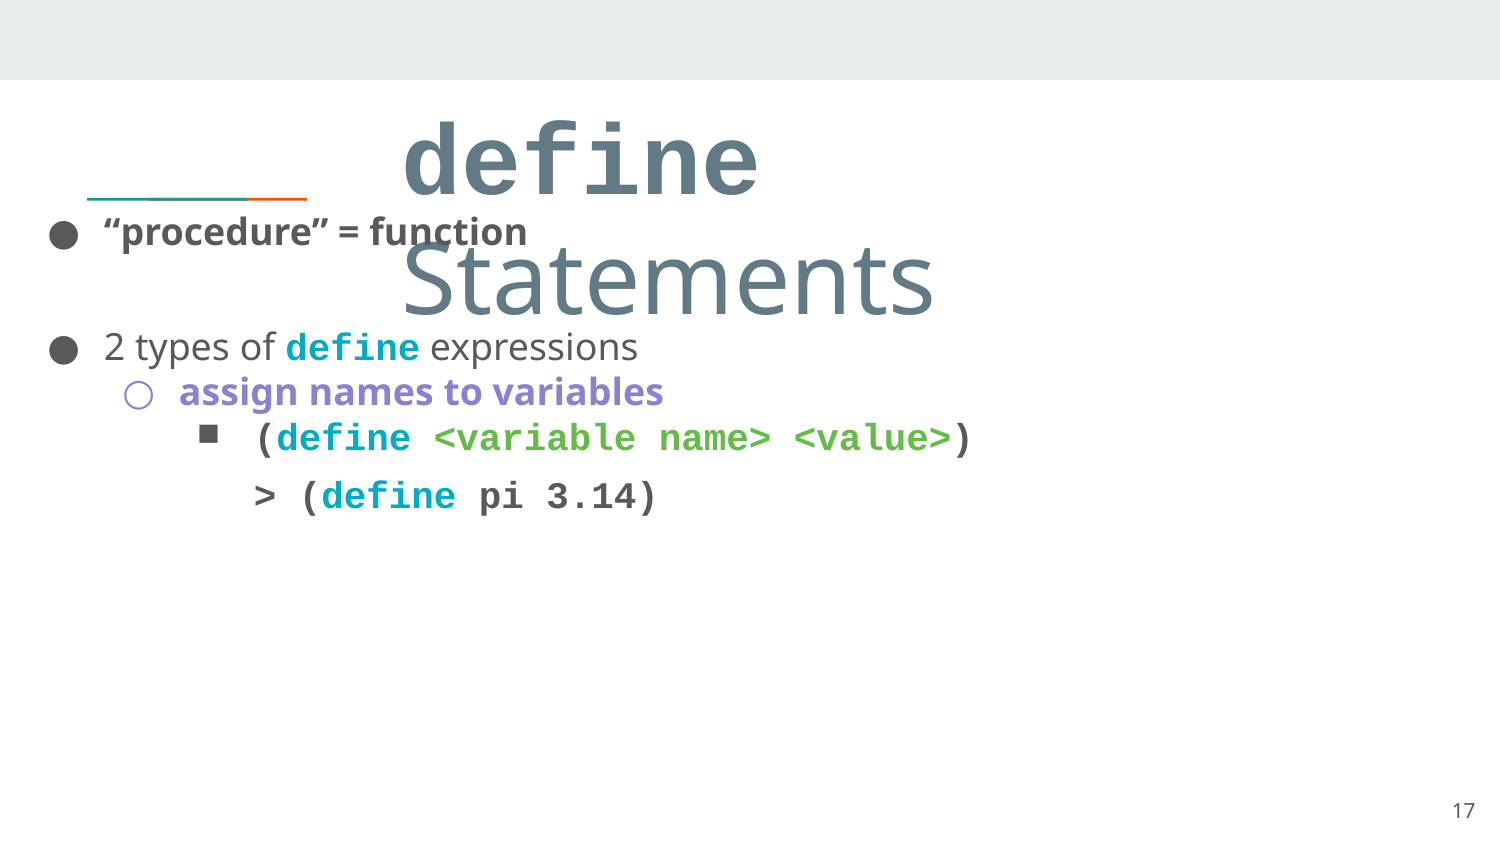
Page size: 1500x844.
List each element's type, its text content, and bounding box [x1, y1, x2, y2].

list “procedure” = function 2 types of define expressions assign names to variables (define <variable name> <value>) > (define pi 3.14) [13, 193, 1500, 651]
slide_number 17 [1400, 779, 1491, 844]
title define Statements [386, 79, 1252, 185]
